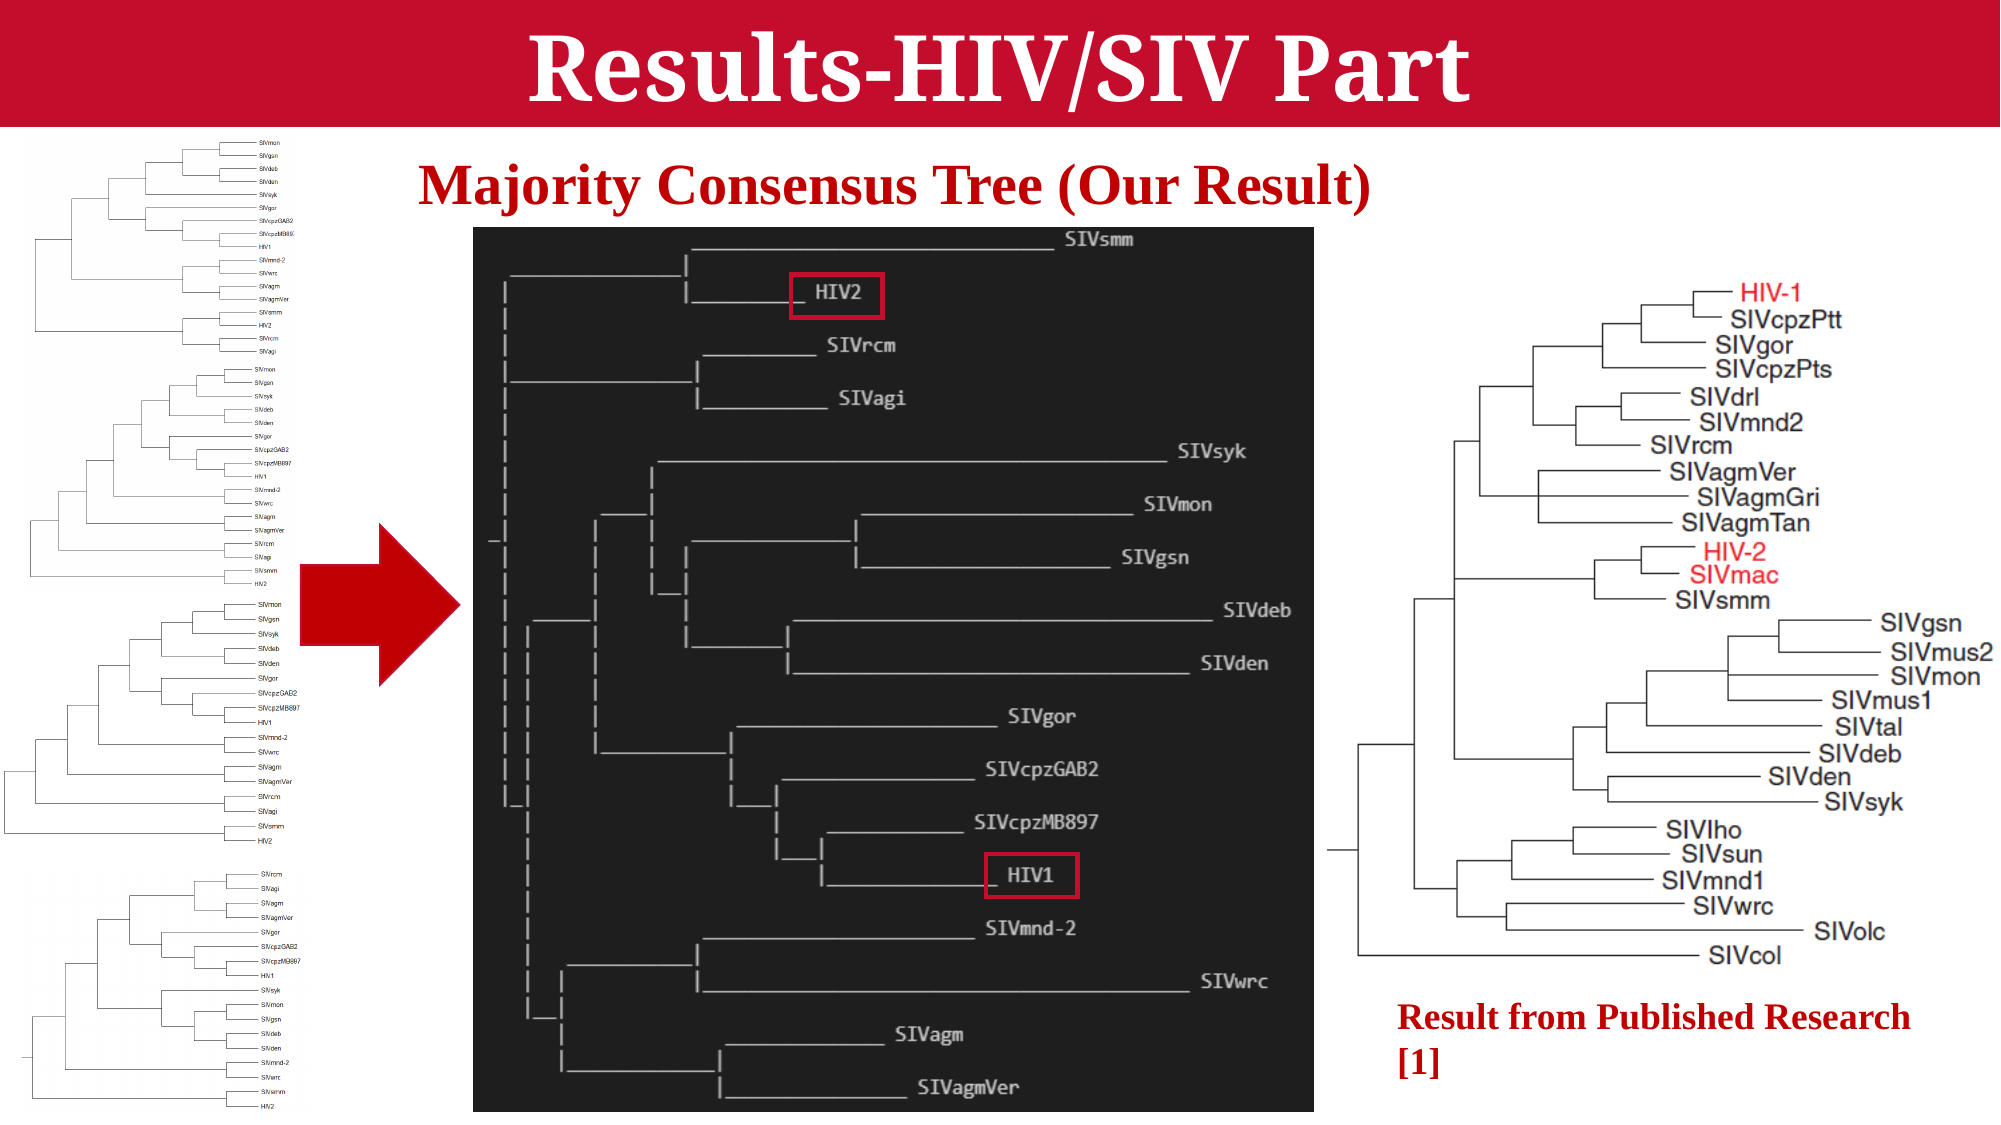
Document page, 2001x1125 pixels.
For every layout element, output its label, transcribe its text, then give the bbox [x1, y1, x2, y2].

text_box Results-HIV/SIV Part [0, 0, 2000, 127]
picture [1327, 243, 2000, 967]
picture [21, 867, 314, 1112]
text_box Result from Published Research [1] [1382, 984, 1979, 1090]
text_box [299, 522, 461, 688]
picture [473, 227, 1314, 1112]
text_box Majority Consensus Tree (Our Result) [403, 139, 1431, 224]
picture [0, 135, 305, 854]
